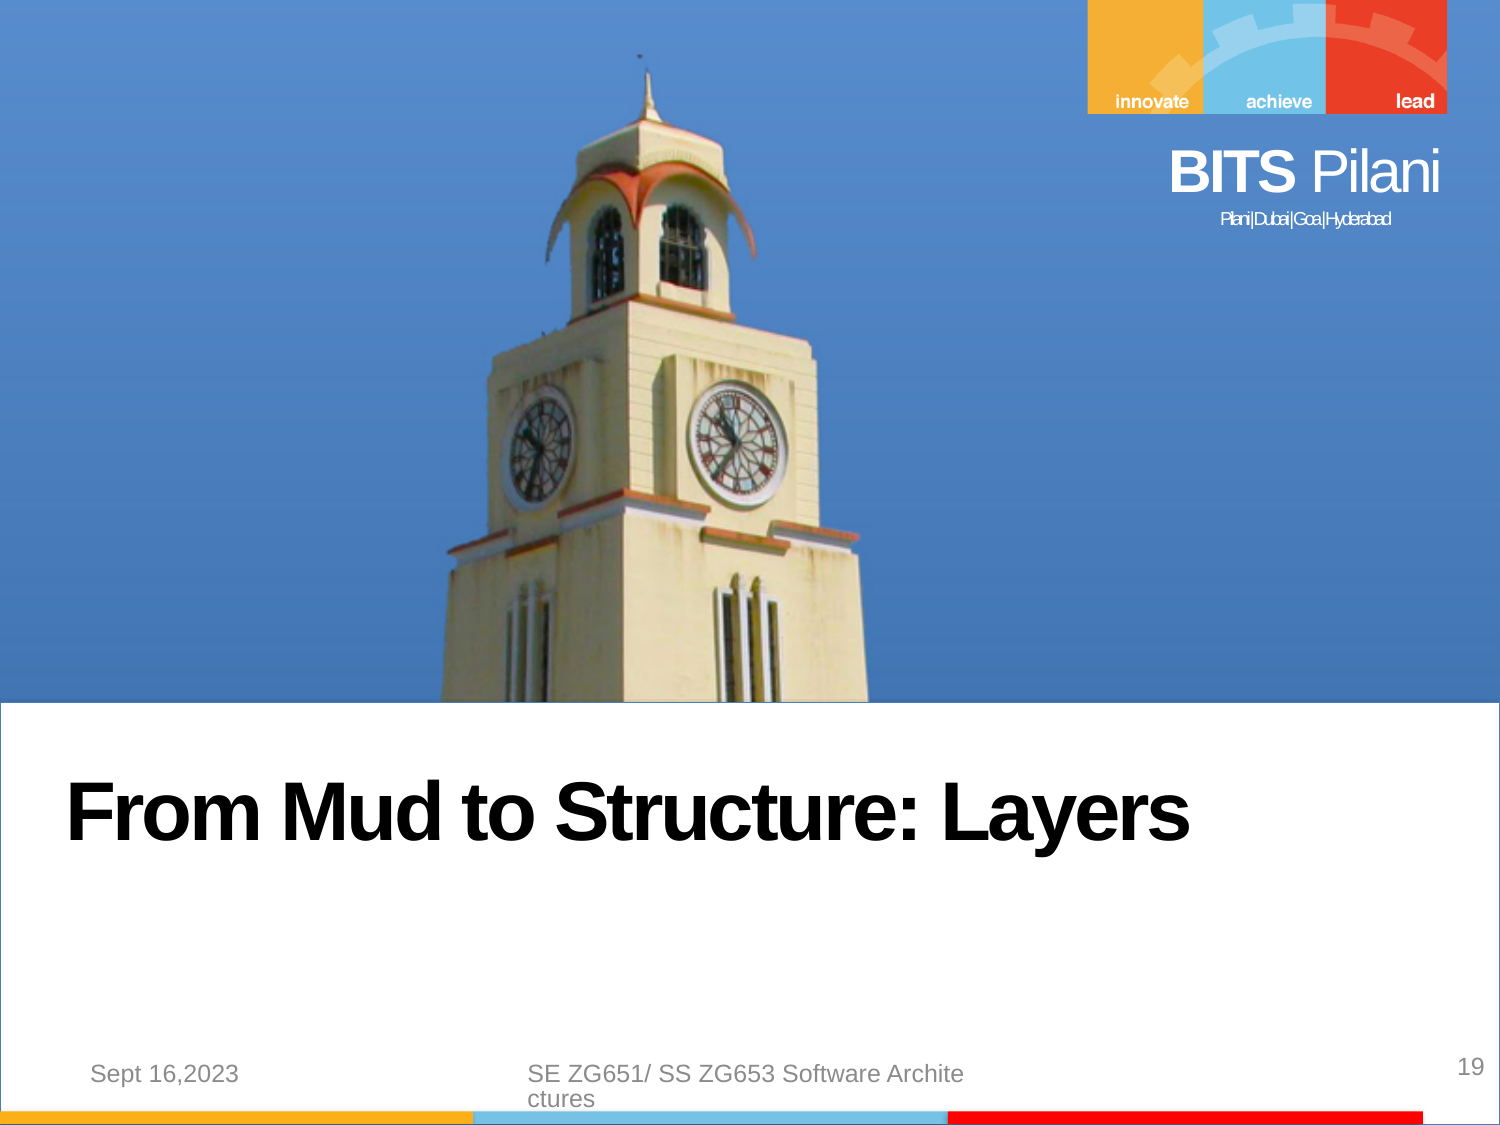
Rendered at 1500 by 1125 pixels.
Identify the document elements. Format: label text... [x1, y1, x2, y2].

slide_number 19 [1149, 1035, 1500, 1096]
list From Mud to Structure: Layers [50, 762, 1438, 1025]
picture [0, 0, 1500, 702]
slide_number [75, 1042, 425, 1103]
footer SE ZG651/ SS ZG653 Software Architectures [512, 1042, 988, 1103]
